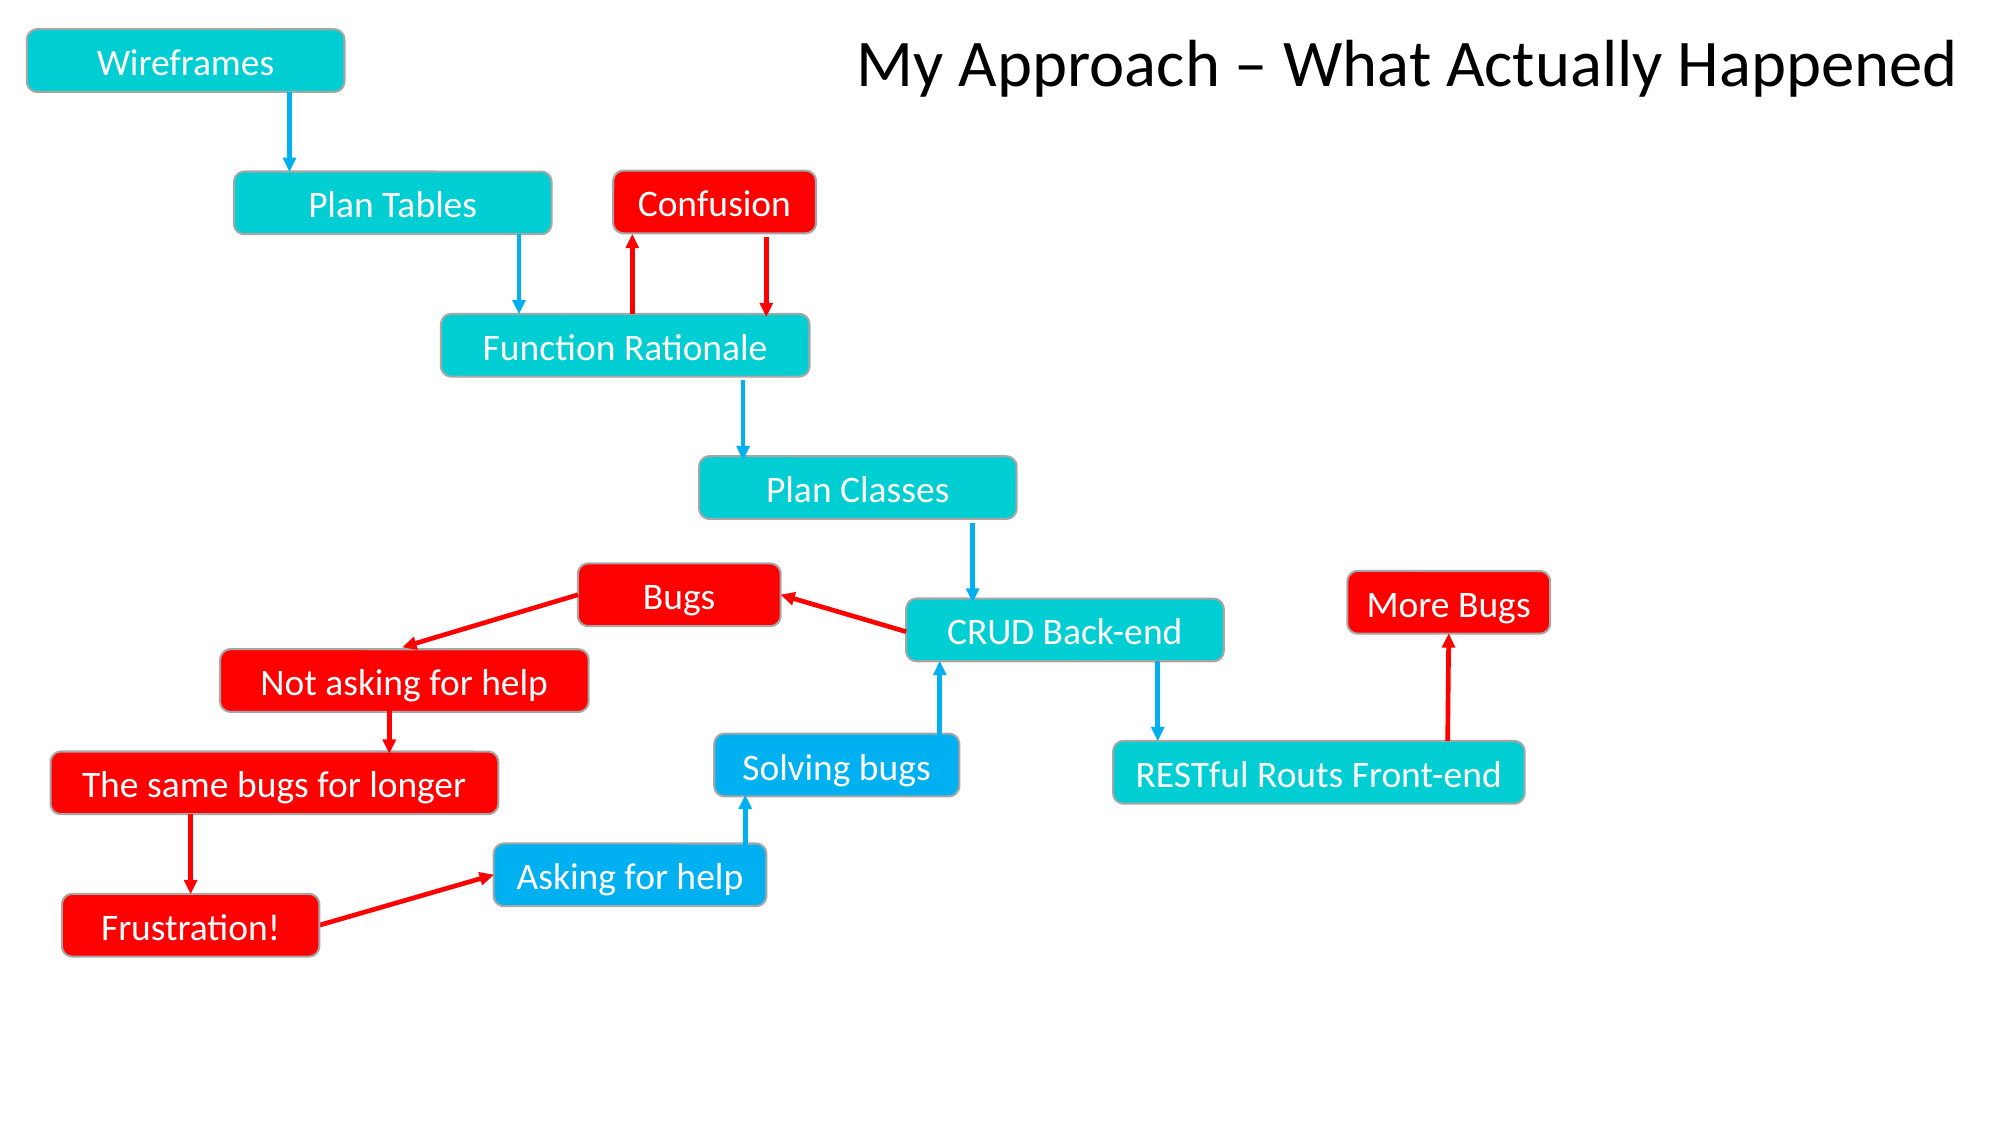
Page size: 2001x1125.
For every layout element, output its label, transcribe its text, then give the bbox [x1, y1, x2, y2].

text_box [319, 874, 494, 926]
text_box Plan Tables [232, 170, 553, 236]
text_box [402, 594, 578, 648]
text_box Frustration! [60, 892, 321, 958]
text_box RESTful Routs Front-end [1112, 739, 1526, 805]
text_box Asking for help [492, 842, 768, 908]
text_box Function Rationale [439, 312, 811, 378]
text_box Not asking for help [219, 648, 590, 713]
text_box Plan Classes [698, 455, 1018, 520]
text_box CRUD Back-end [905, 597, 1225, 663]
text_box The same bugs for longer [49, 750, 500, 816]
text_box My Approach – What Actually Happened [827, 12, 1988, 108]
text_box Wireframes [25, 28, 346, 93]
text_box Bugs [576, 562, 782, 628]
text_box More Bugs [1346, 569, 1552, 635]
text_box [780, 594, 907, 632]
text_box Confusion [612, 169, 818, 235]
text_box Solving bugs [713, 732, 961, 798]
